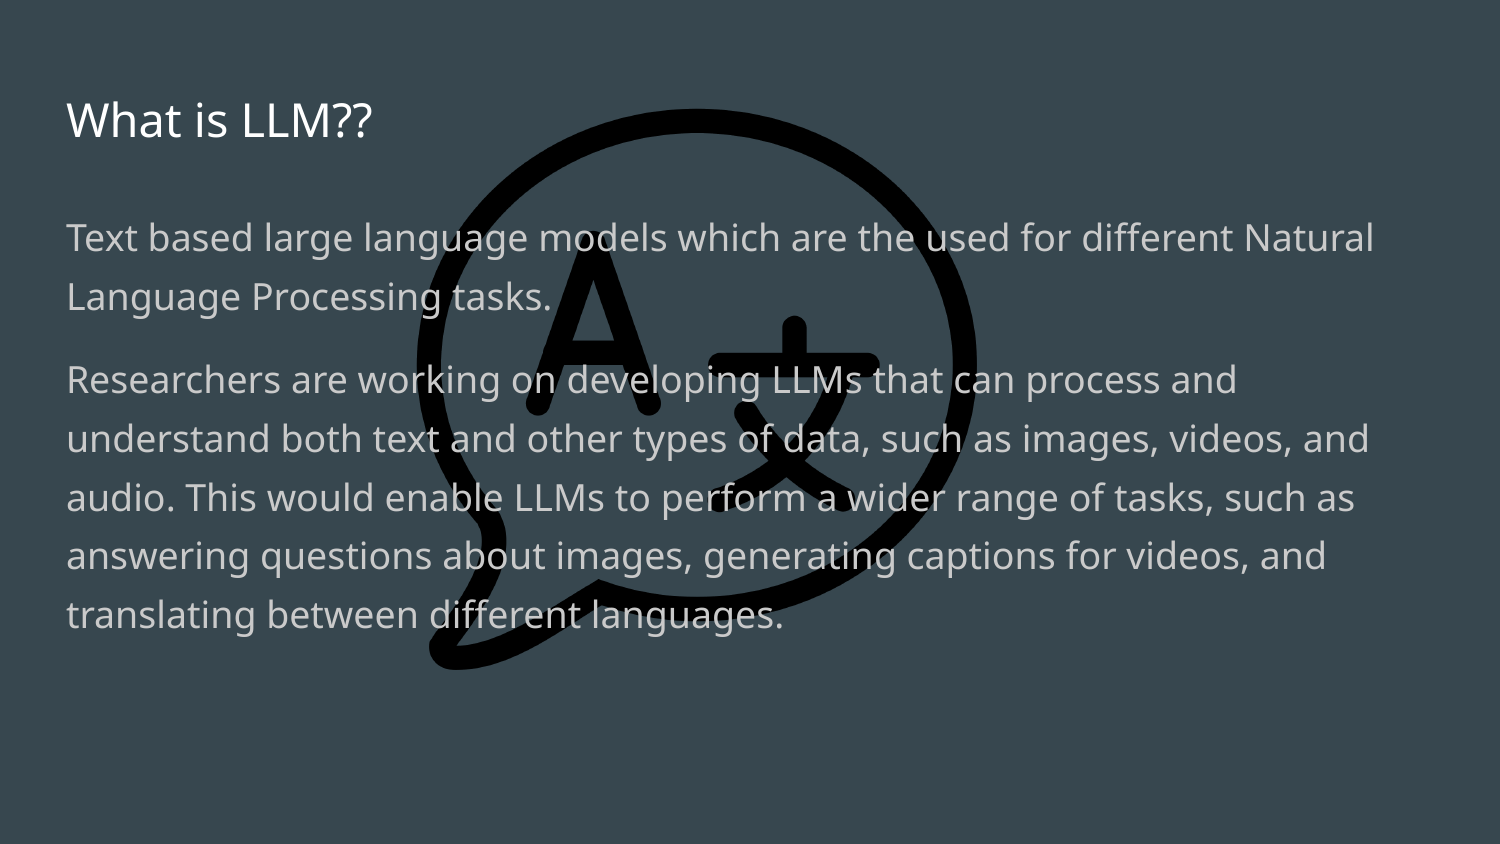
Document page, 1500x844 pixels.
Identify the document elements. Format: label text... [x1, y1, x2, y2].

picture [416, 108, 977, 670]
list Text based large language models which are the used for different Natural Language Processing tasks. Researchers are working on developing LLMs that can process and understand both text and other types of data, such as images, videos, and audio. This would enable LLMs to perform a wider range of tasks, such as answering questions about images, generating captions for videos, and translating between different languages. [51, 189, 1449, 750]
title What is LLM?? [51, 72, 1449, 167]
